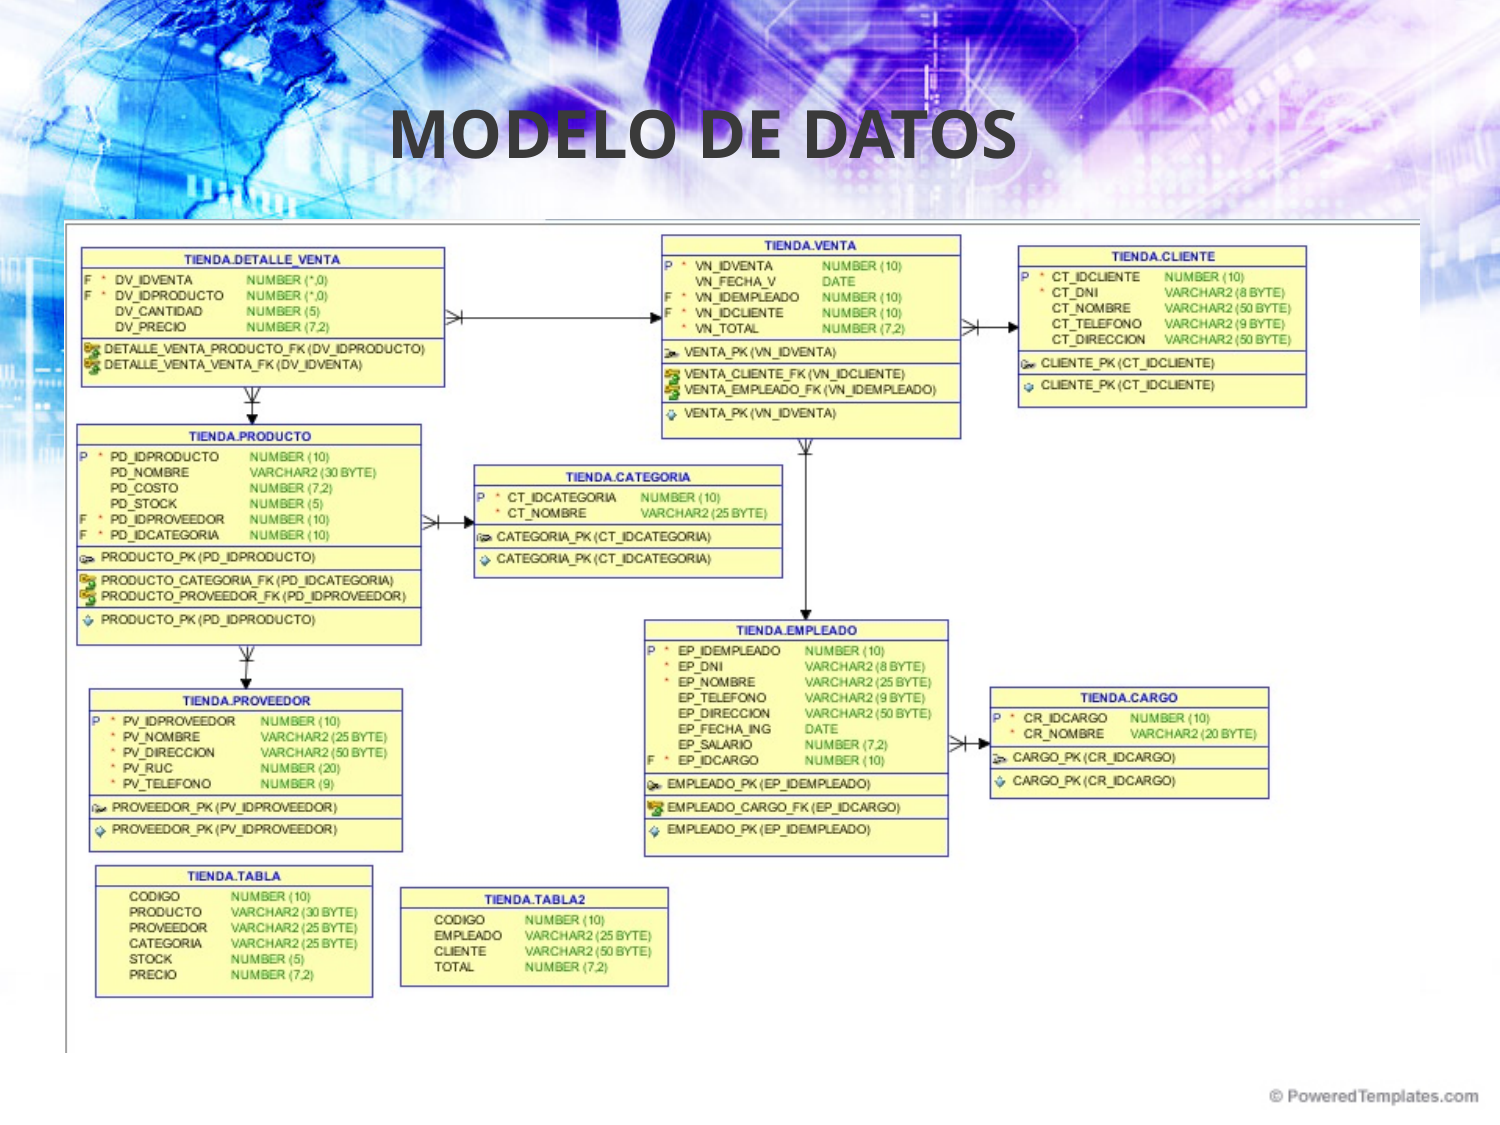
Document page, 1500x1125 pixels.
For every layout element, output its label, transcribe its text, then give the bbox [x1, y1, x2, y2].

picture [0, 0, 1500, 1125]
title MODELO DE DATOS [371, 118, 1211, 219]
